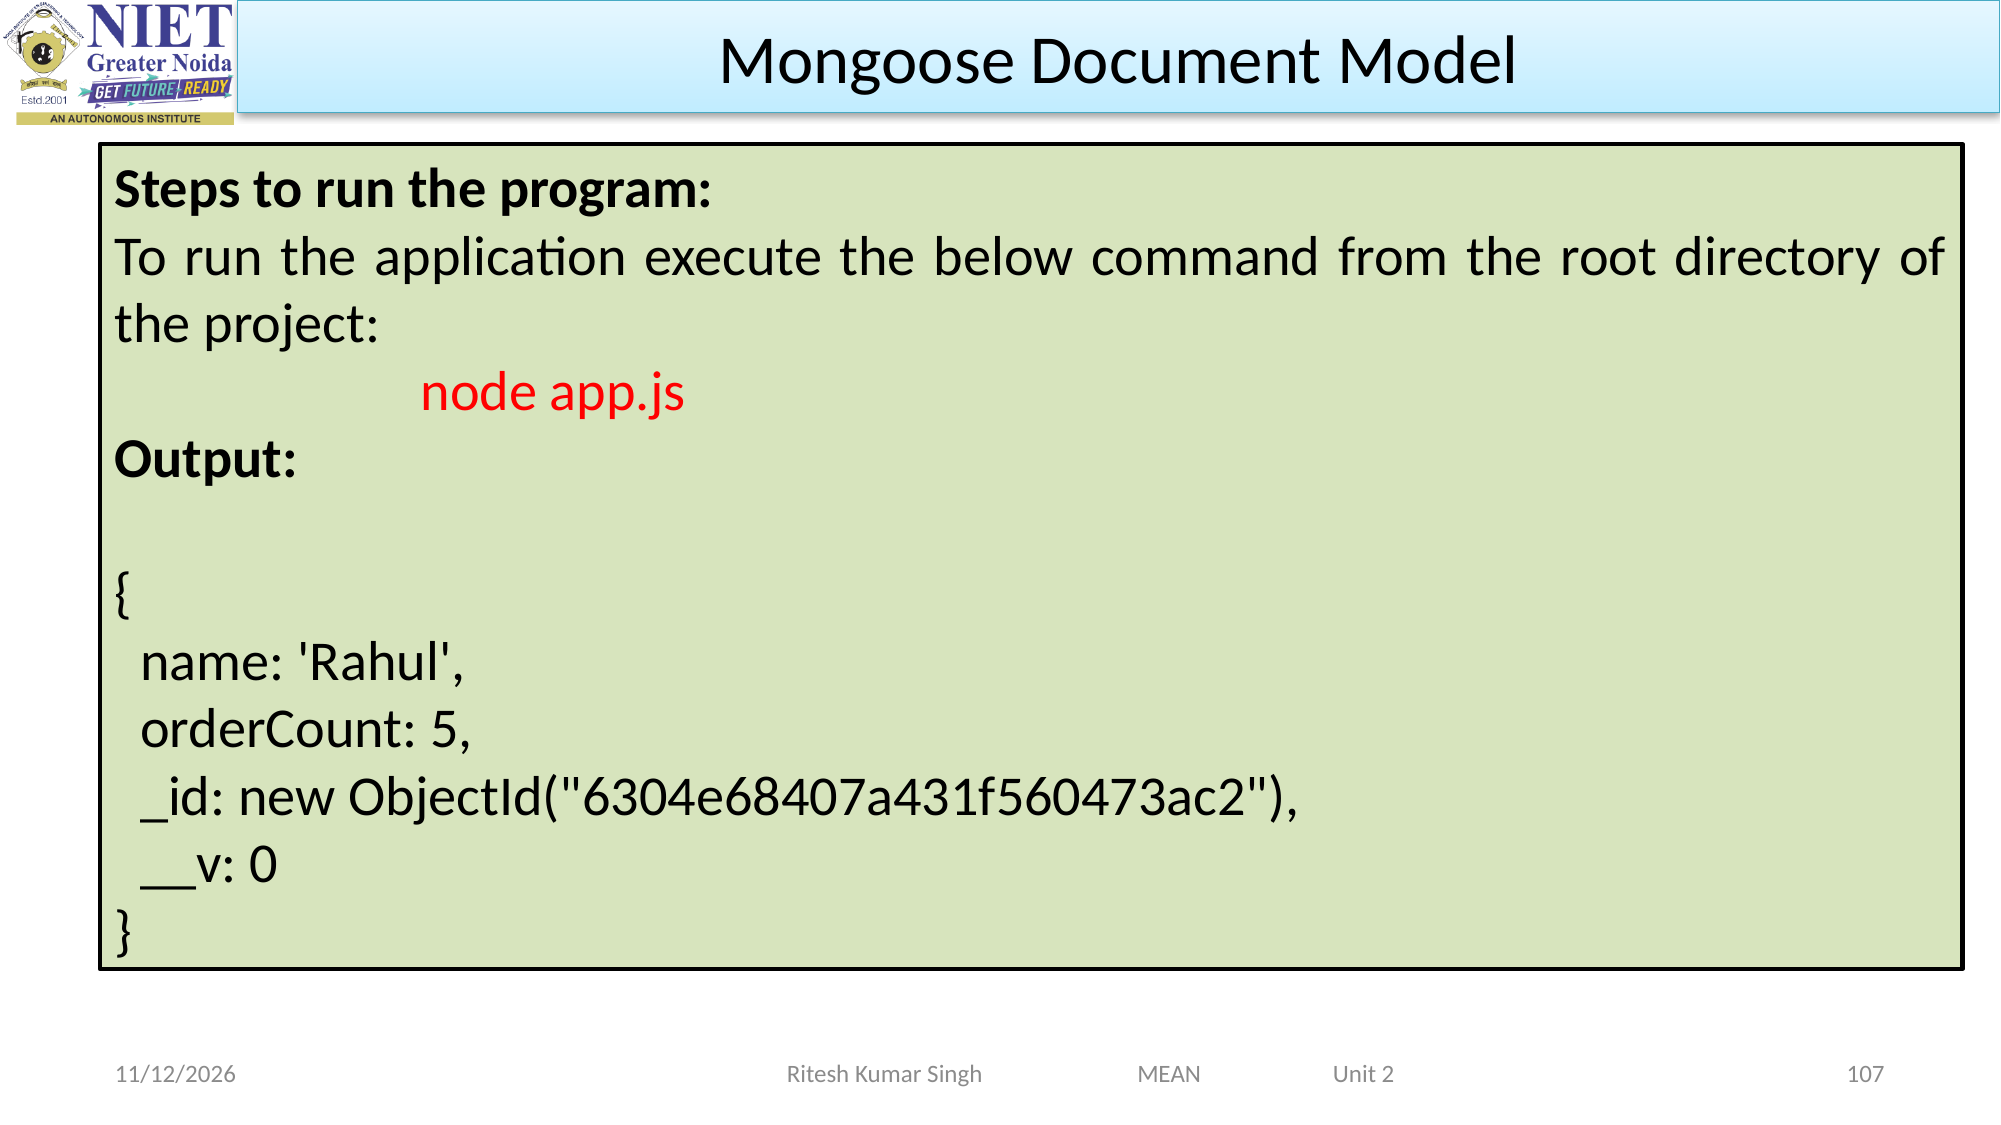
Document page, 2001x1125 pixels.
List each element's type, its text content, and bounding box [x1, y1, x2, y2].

slide_number 107 [1500, 1042, 1900, 1103]
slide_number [99, 1042, 567, 1103]
picture [3, 2, 234, 125]
footer Ritesh Kumar Singh MEAN Unit 2 [683, 1042, 1500, 1103]
text_box Steps to run the program: To run the application execute the below command from the root directory of the project: node app.js Output: { name: 'Rahul', orderCount: 5, _id: new ObjectId("6304e68407a431f560473ac2"), __v: 0 } [99, 144, 1963, 969]
text_box Mongoose Document Model [237, 0, 2000, 113]
